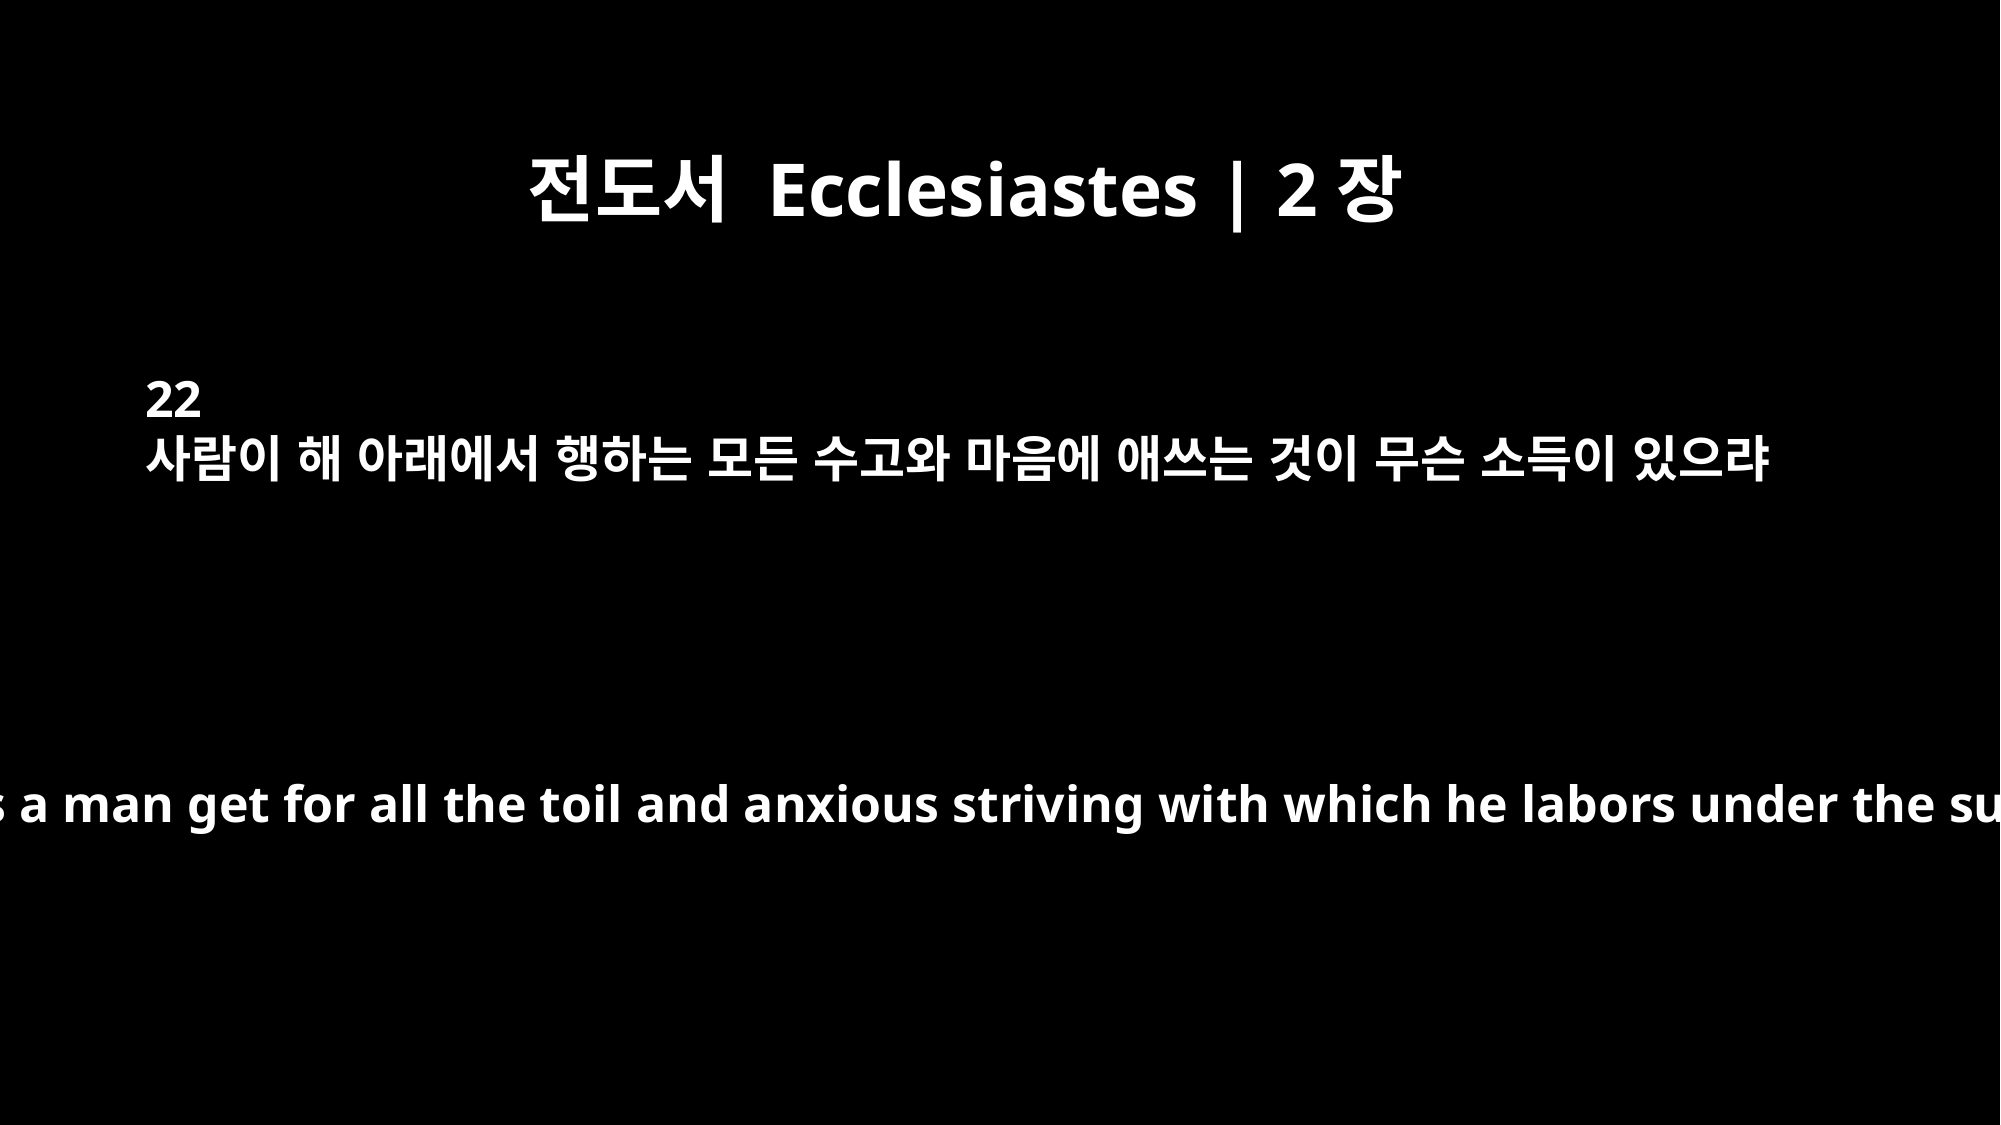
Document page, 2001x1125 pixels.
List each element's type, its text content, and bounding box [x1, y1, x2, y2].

text_box What does a man get for all the toil and anxious striving with which he labors under the sun? [0, 764, 2000, 840]
text_box 22 사람이 해 아래에서 행하는 모든 수고와 마음에 애쓰는 것이 무슨 소득이 있으랴 [130, 359, 1787, 495]
text_box 전도서 Ecclesiastes | 2장 [513, 136, 1419, 239]
